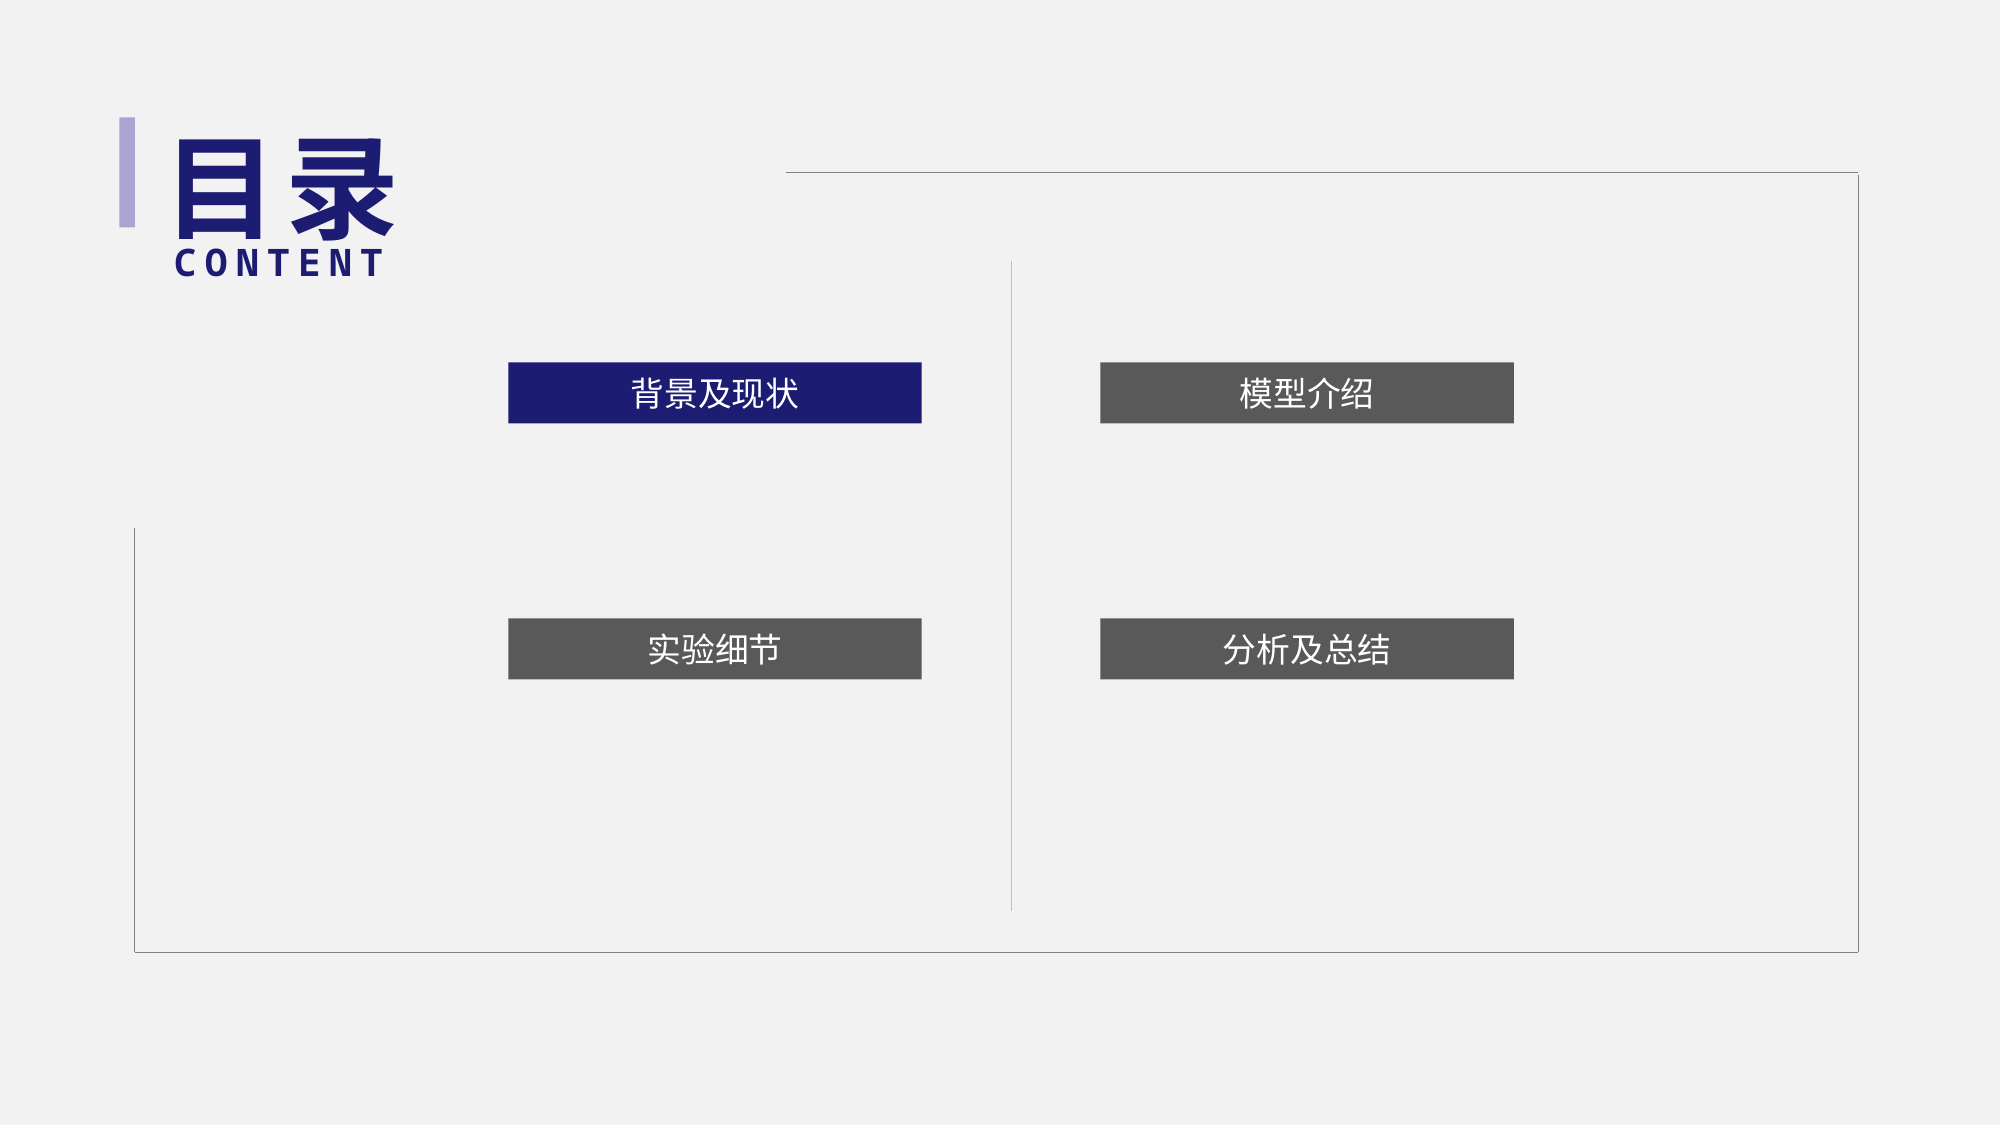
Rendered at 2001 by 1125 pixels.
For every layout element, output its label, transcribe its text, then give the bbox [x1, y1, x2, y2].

text_box [119, 117, 135, 228]
text_box 背景及现状 [508, 362, 922, 424]
text_box 分析及总结 [1100, 618, 1514, 680]
text_box 实验细节 [508, 618, 922, 680]
text_box CONTENT [159, 231, 421, 293]
text_box 目录 [148, 108, 752, 261]
text_box 模型介绍 [1100, 362, 1514, 424]
